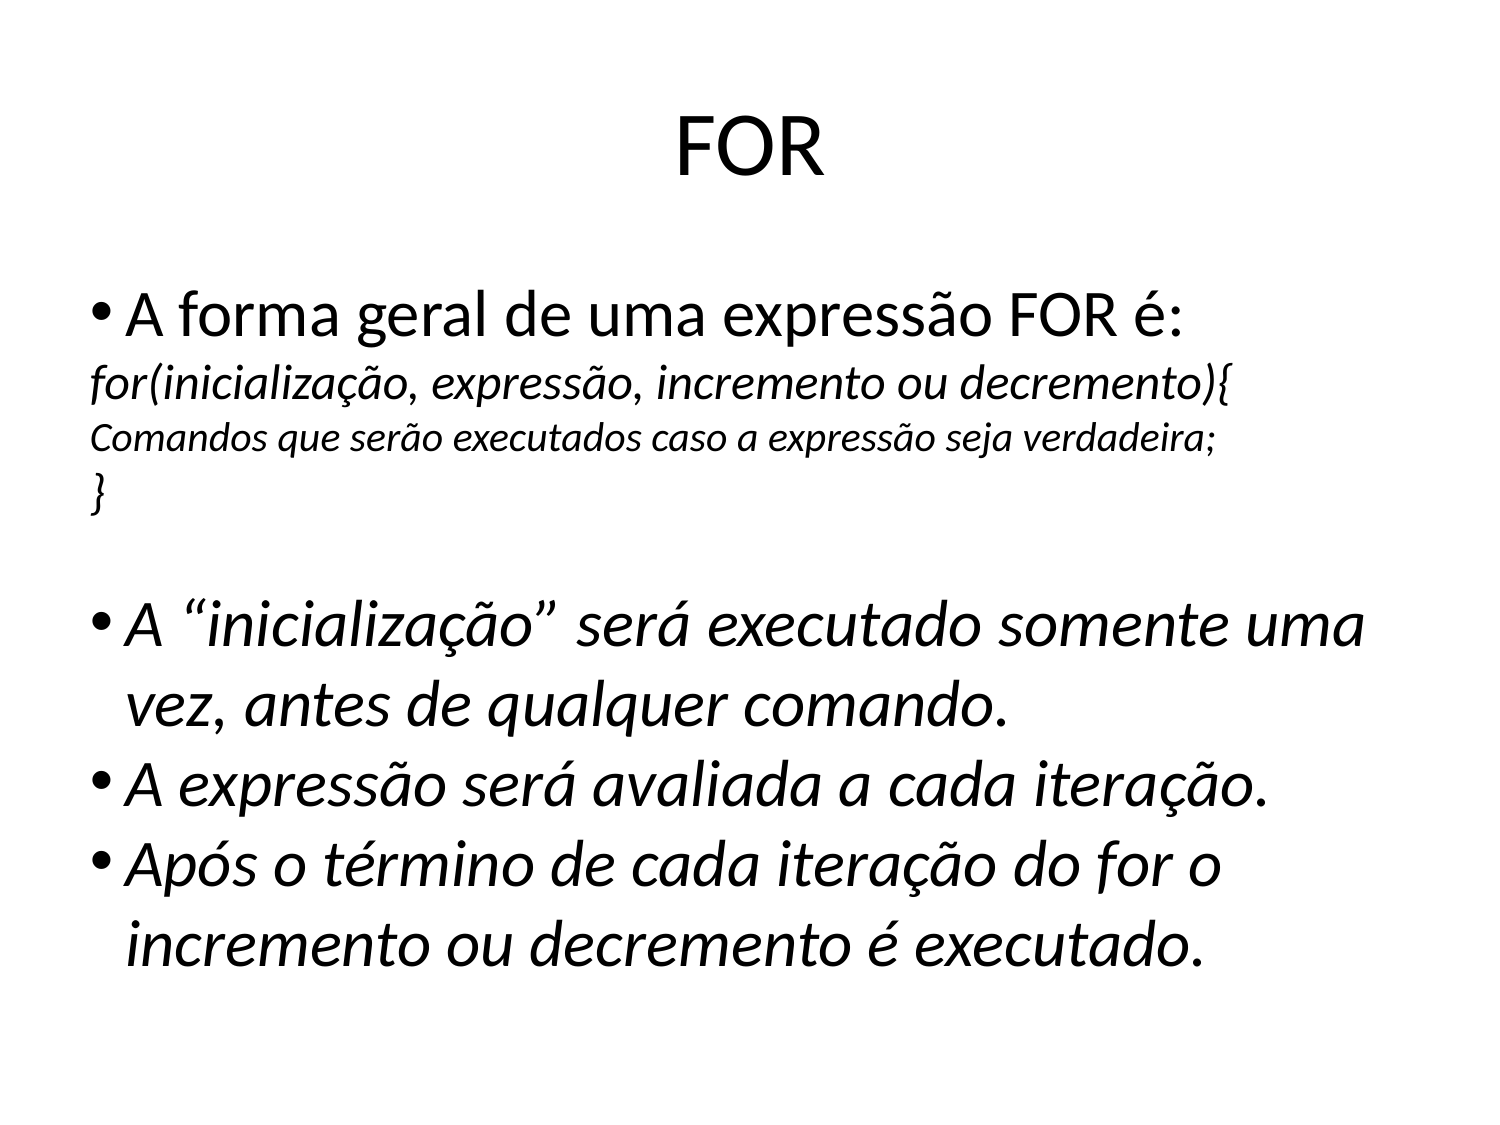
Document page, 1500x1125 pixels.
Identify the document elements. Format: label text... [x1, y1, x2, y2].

text_box A forma geral de uma expressão FOR é: for(inicialização, expressão, incremento ou decremento){ Comandos que serão executados caso a expressão seja verdadeira; } A “inicialização” será executado somente uma vez, antes de qualquer comando. A expressão será avaliada a cada iteração. Após o término de cada iteração do for o incremento ou decremento é executado. [75, 262, 1425, 1005]
text_box FOR [75, 45, 1425, 233]
